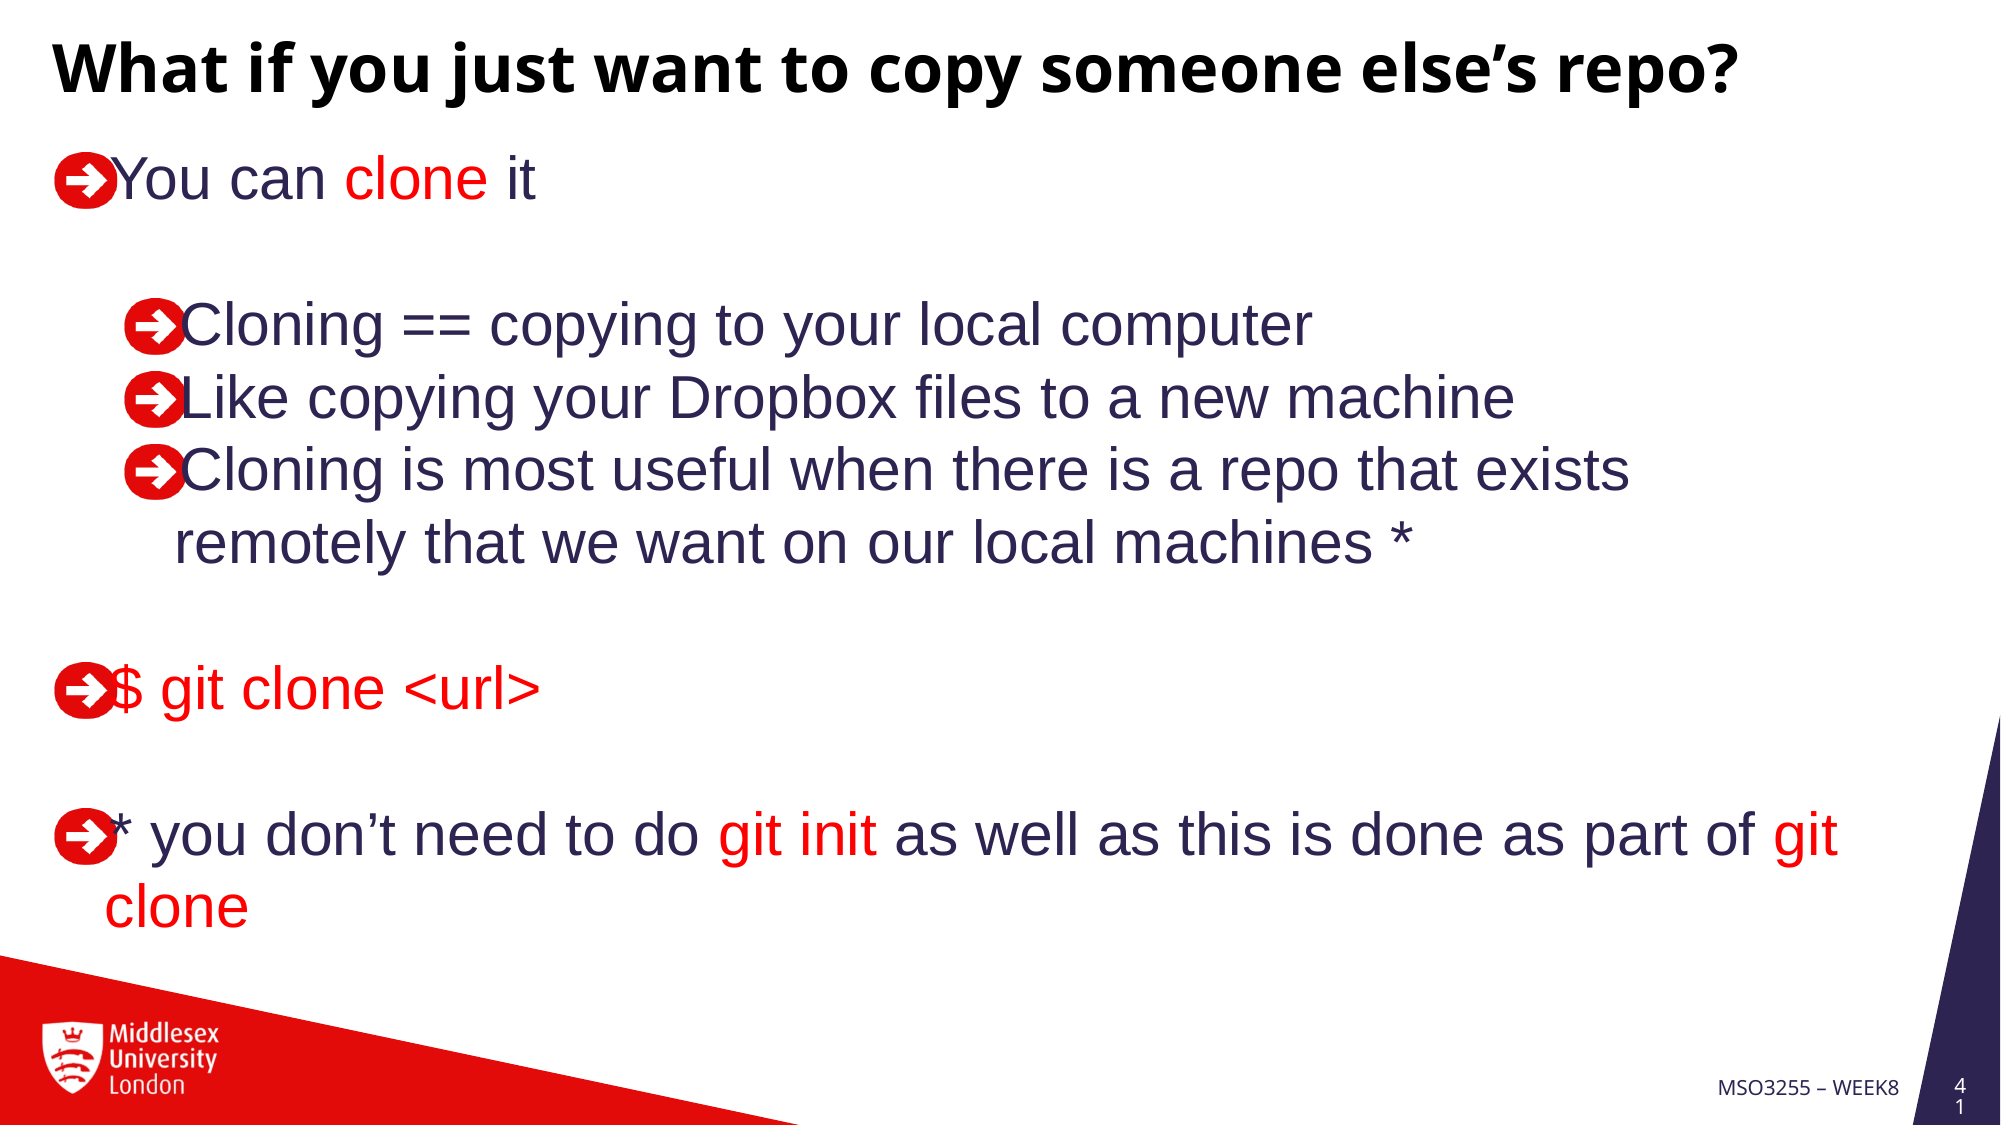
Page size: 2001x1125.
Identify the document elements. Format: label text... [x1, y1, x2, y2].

picture [122, 285, 193, 357]
slide_number 41 [1946, 1064, 1979, 1110]
picture [122, 358, 193, 430]
text_box You can clone it Cloning == copying to your local computer Like copying your Dropbox files to a new machine Cloning is most useful when there is a repo that exists remotely that we want on our local machines * $ git clone <url> * you don’t need to do git init as well as this is done as part of git clone [52, 138, 1868, 946]
text_box What if you just want to copy someone else’s repo? [52, 25, 1692, 125]
list MSO3255 – Week8 [1259, 1066, 1908, 1109]
picture [52, 139, 124, 211]
picture [52, 795, 124, 867]
picture [32, 1014, 223, 1101]
picture [122, 431, 193, 502]
picture [52, 649, 124, 721]
